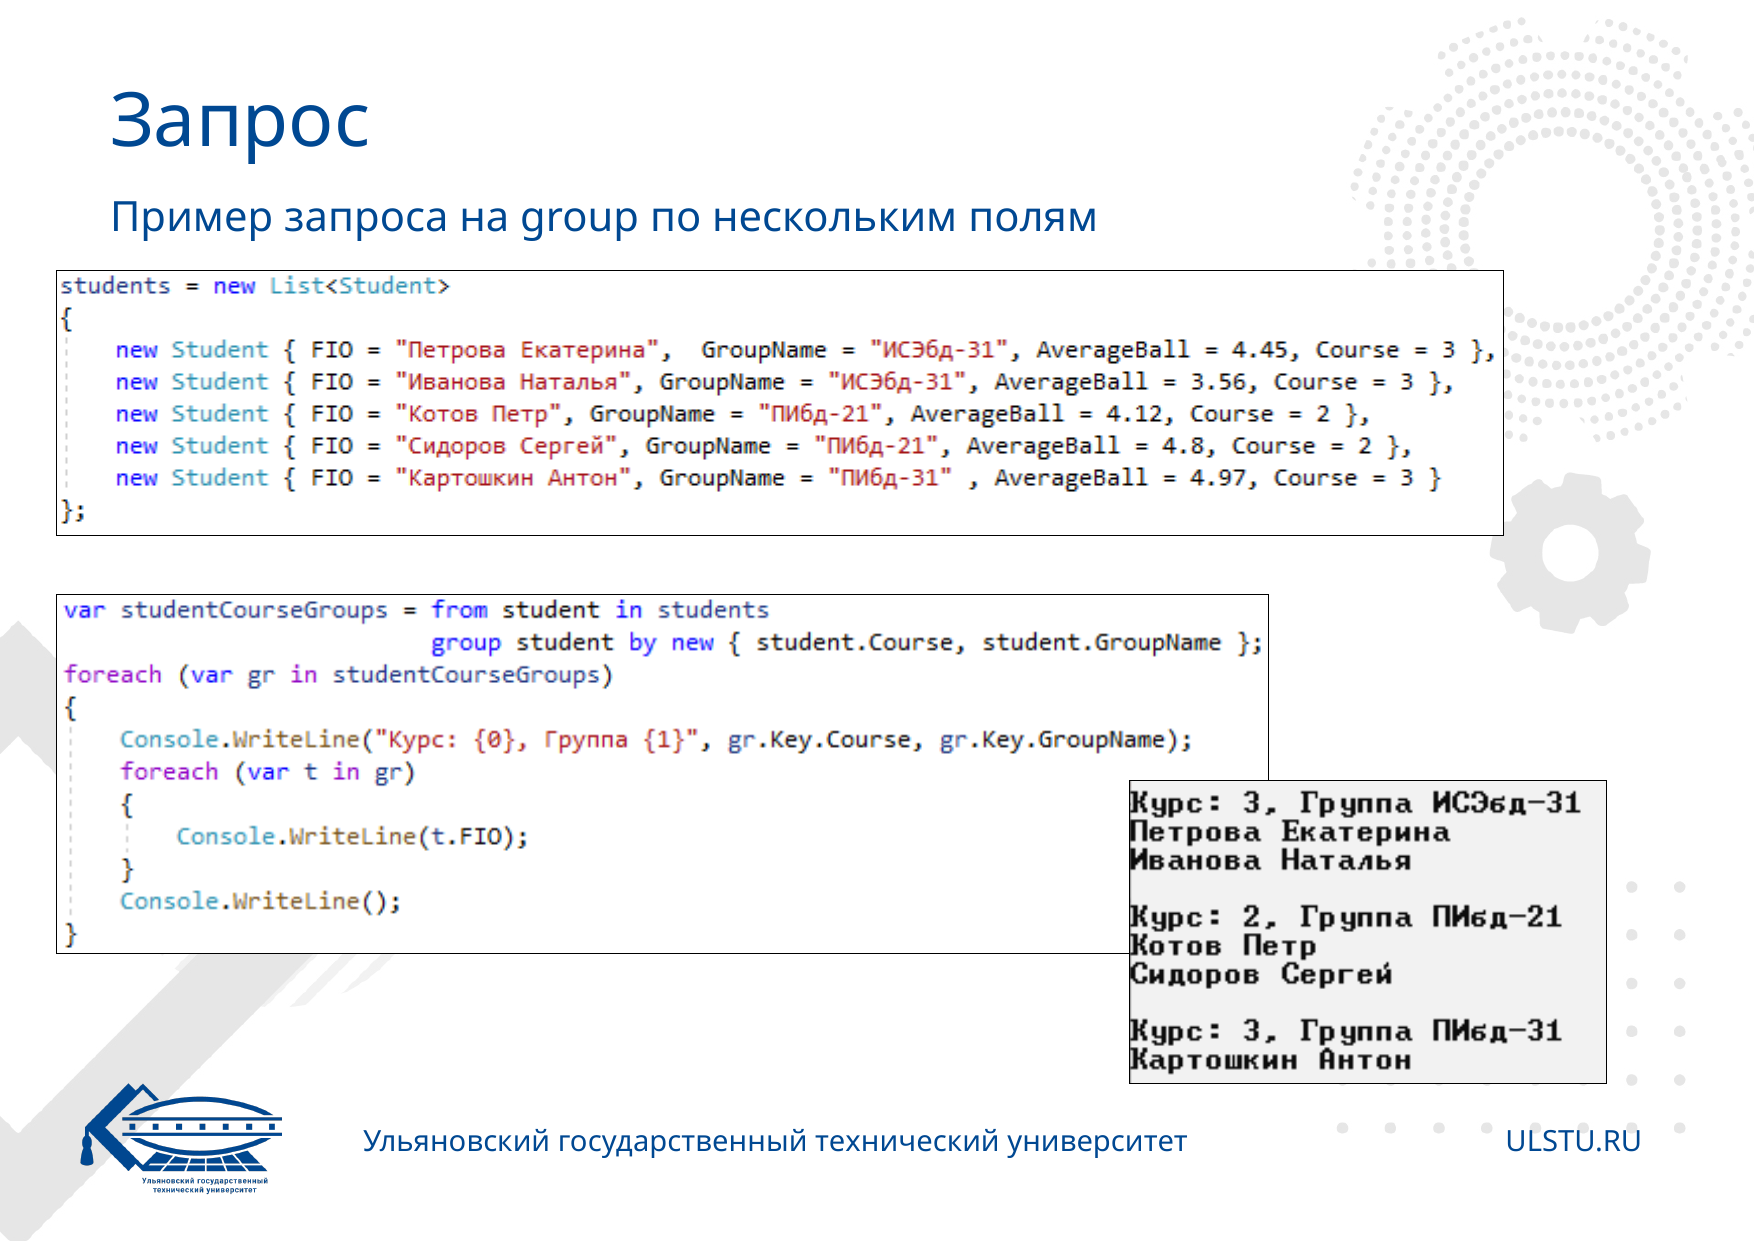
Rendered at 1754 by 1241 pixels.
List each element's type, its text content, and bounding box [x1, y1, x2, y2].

text_box Ульяновский государственный технический университет [348, 1114, 1278, 1174]
picture [0, 0, 1754, 1241]
text_box Пример запроса на group по нескольким полям [95, 182, 1682, 271]
text_box ULSTU.RU [1490, 1114, 1700, 1174]
text_box Запрос [95, 64, 1682, 182]
